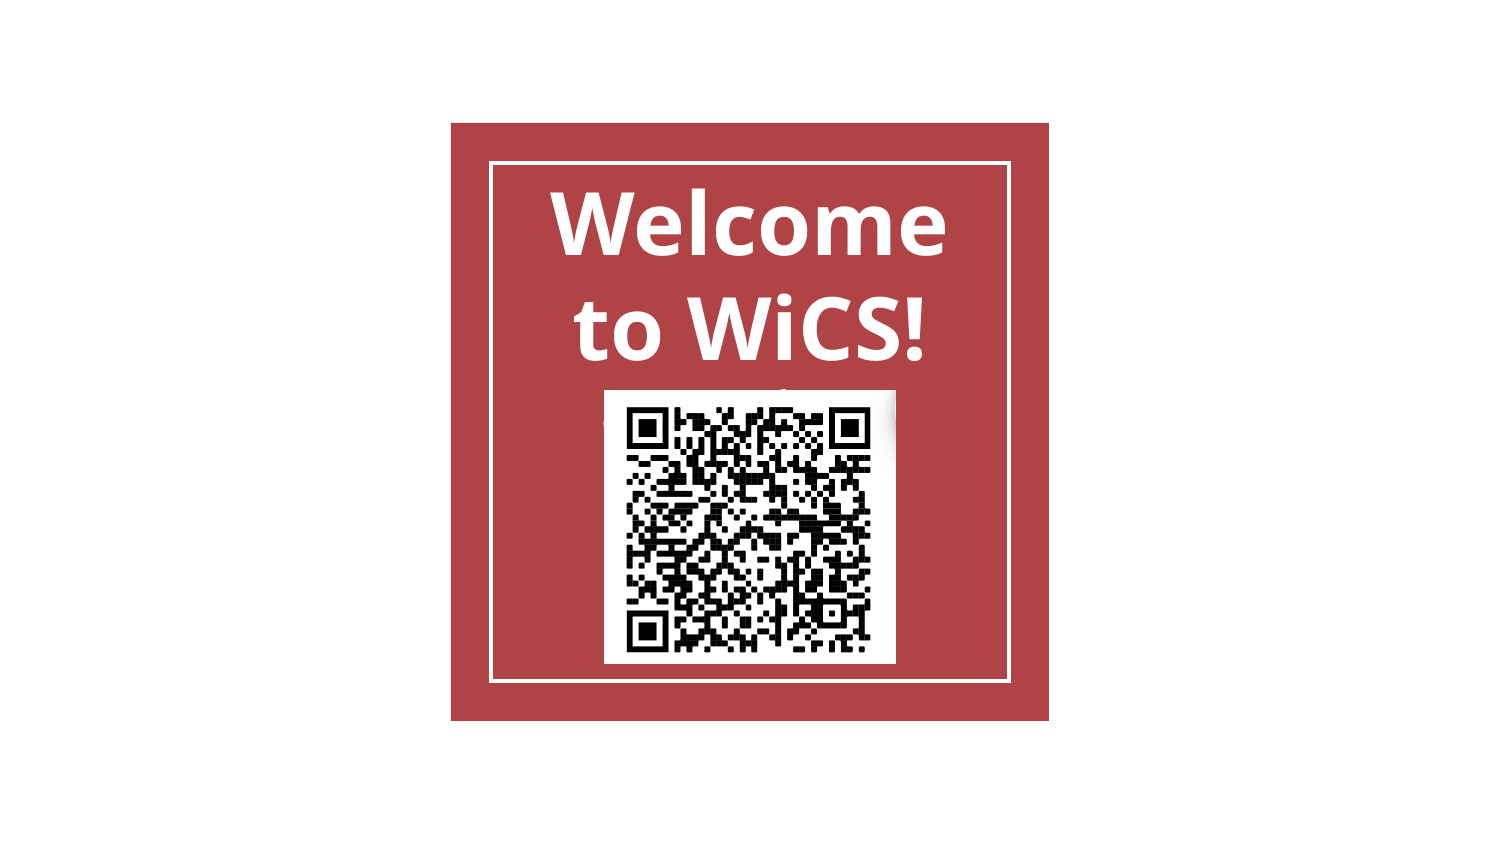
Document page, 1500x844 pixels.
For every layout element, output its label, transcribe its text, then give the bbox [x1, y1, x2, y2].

picture [603, 389, 897, 665]
title Welcome to WiCS! Sign In here: [507, 172, 993, 433]
